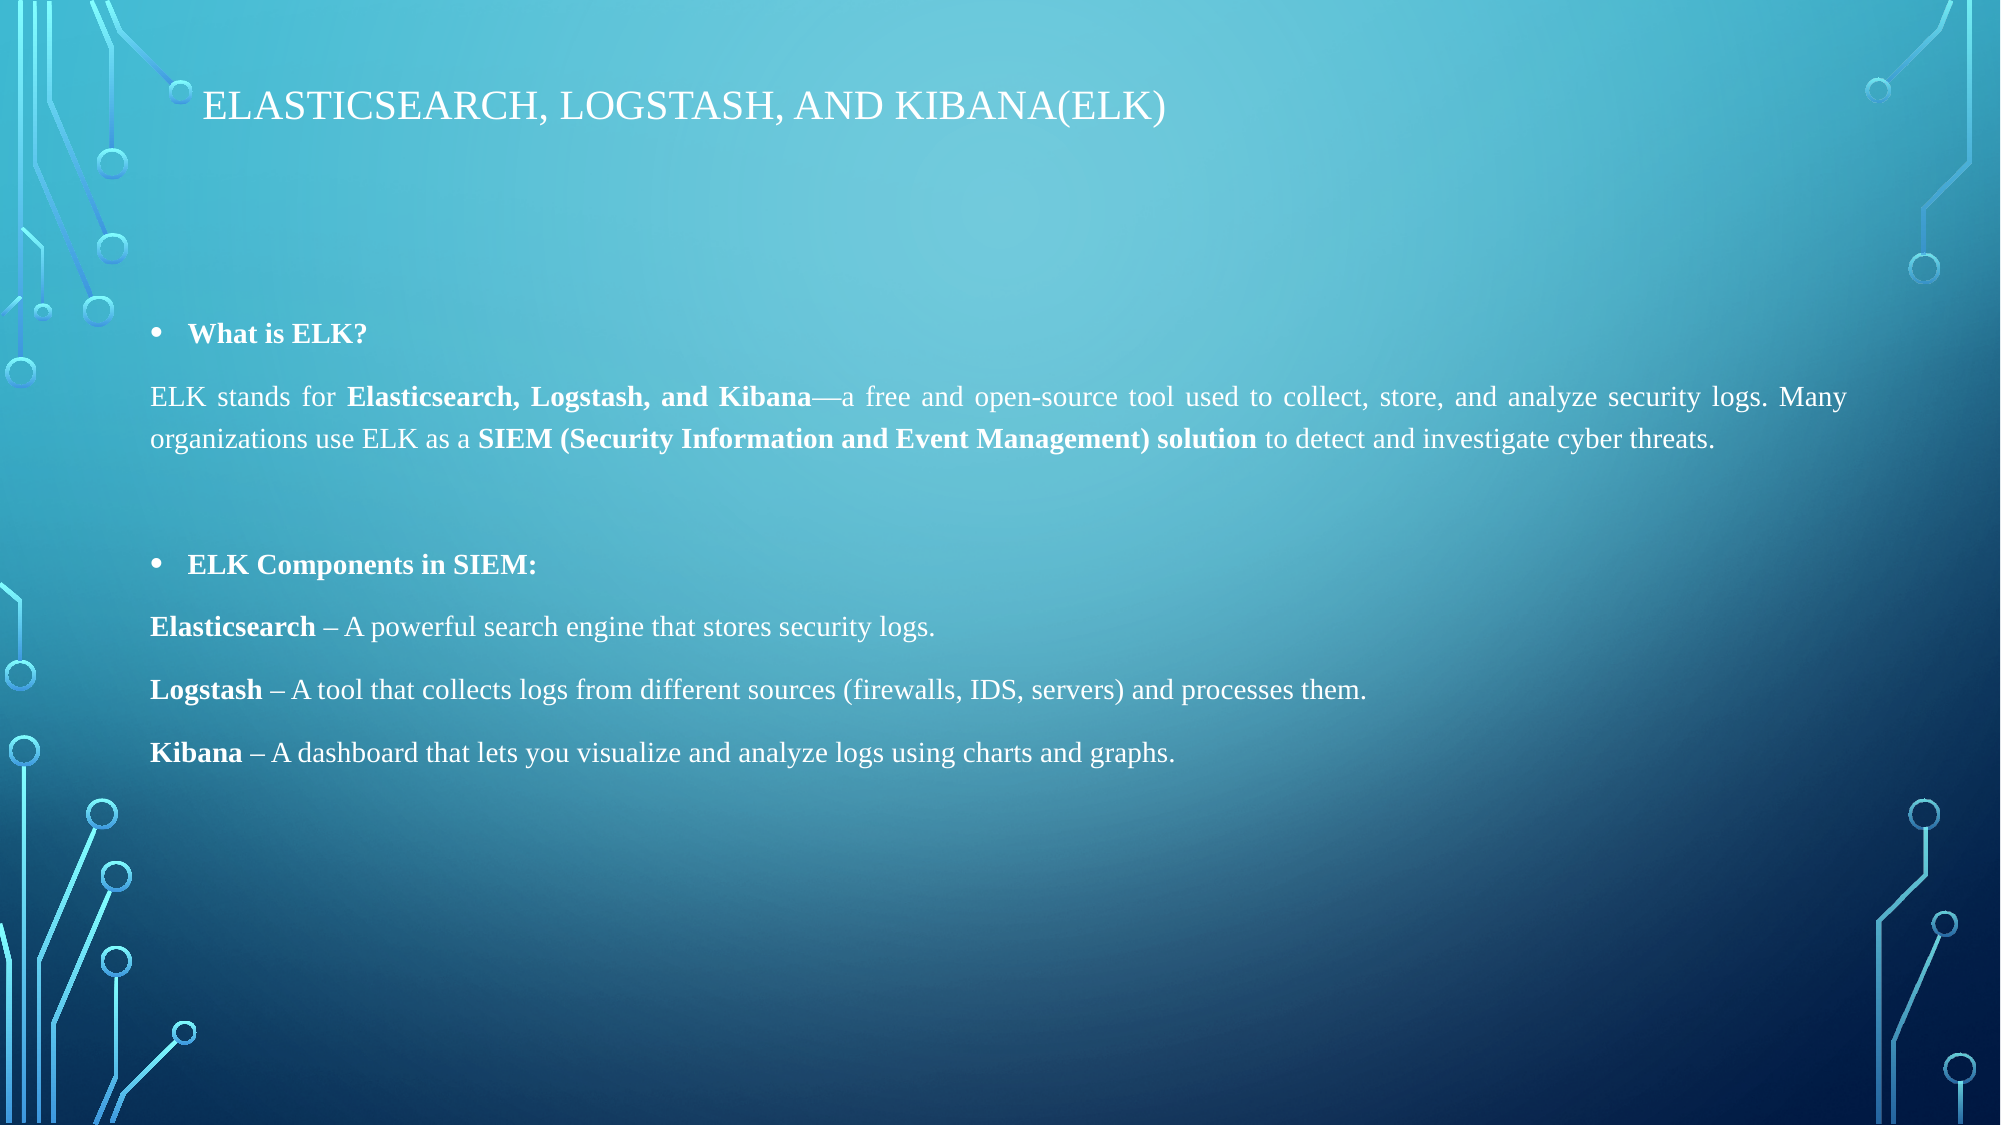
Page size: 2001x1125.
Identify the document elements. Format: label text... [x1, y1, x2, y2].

list What is ELK? ELK stands for Elasticsearch, Logstash, and Kibana—a free and open-source tool used to collect, store, and analyze security logs. Many organizations use ELK as a SIEM (Security Information and Event Management) solution to detect and investigate cyber threats. ELK Components in SIEM: Elasticsearch – A powerful search engine that stores security logs. Logstash – A tool that collects logs from different sources (firewalls, IDS, servers) and processes them. Kibana – A dashboard that lets you visualize and analyze logs using charts and graphs. [135, 300, 1865, 947]
title Elasticsearch, Logstash, and Kibana(ELK) [187, 36, 1813, 175]
